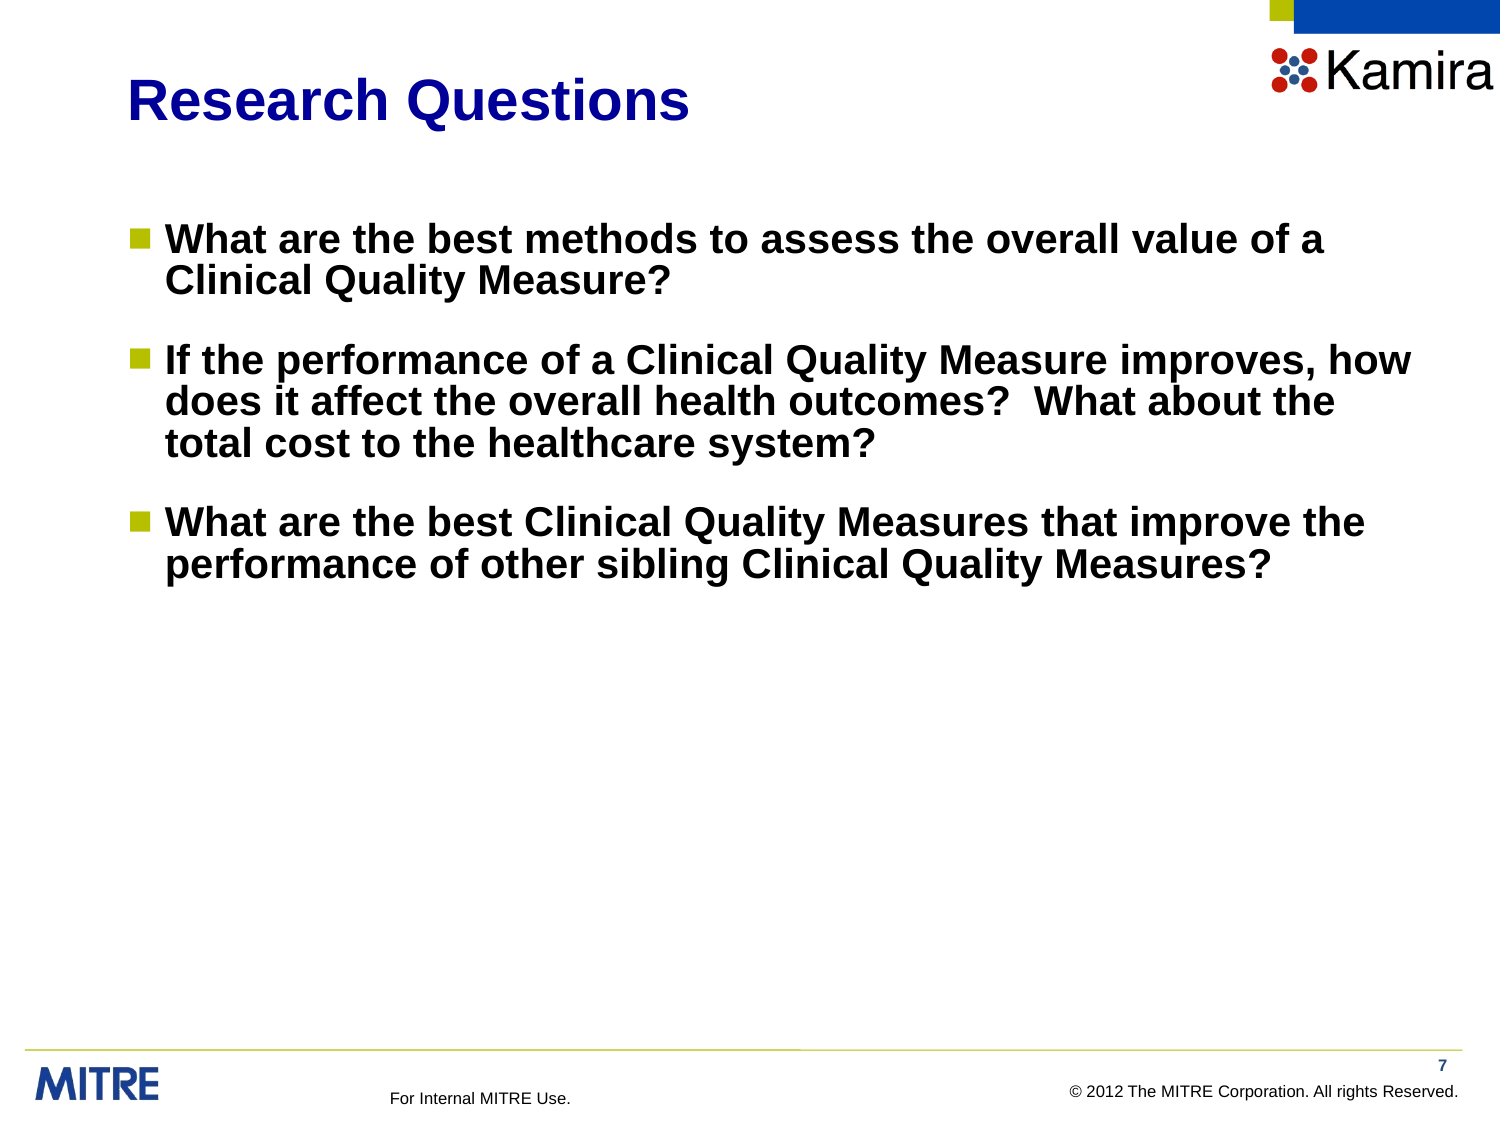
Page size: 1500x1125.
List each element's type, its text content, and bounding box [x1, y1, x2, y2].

list What are the best methods to assess the overall value of a Clinical Quality Measure? If the performance of a Clinical Quality Measure improves, how does it affect the overall health outcomes? What about the total cost to the healthcare system? What are the best Clinical Quality Measures that improve the performance of other sibling Clinical Quality Measures? [112, 212, 1434, 1002]
title Research Questions [112, 62, 1288, 151]
picture [1266, 31, 1500, 106]
slide_number 7 [1374, 1049, 1463, 1076]
picture [30, 1064, 163, 1106]
